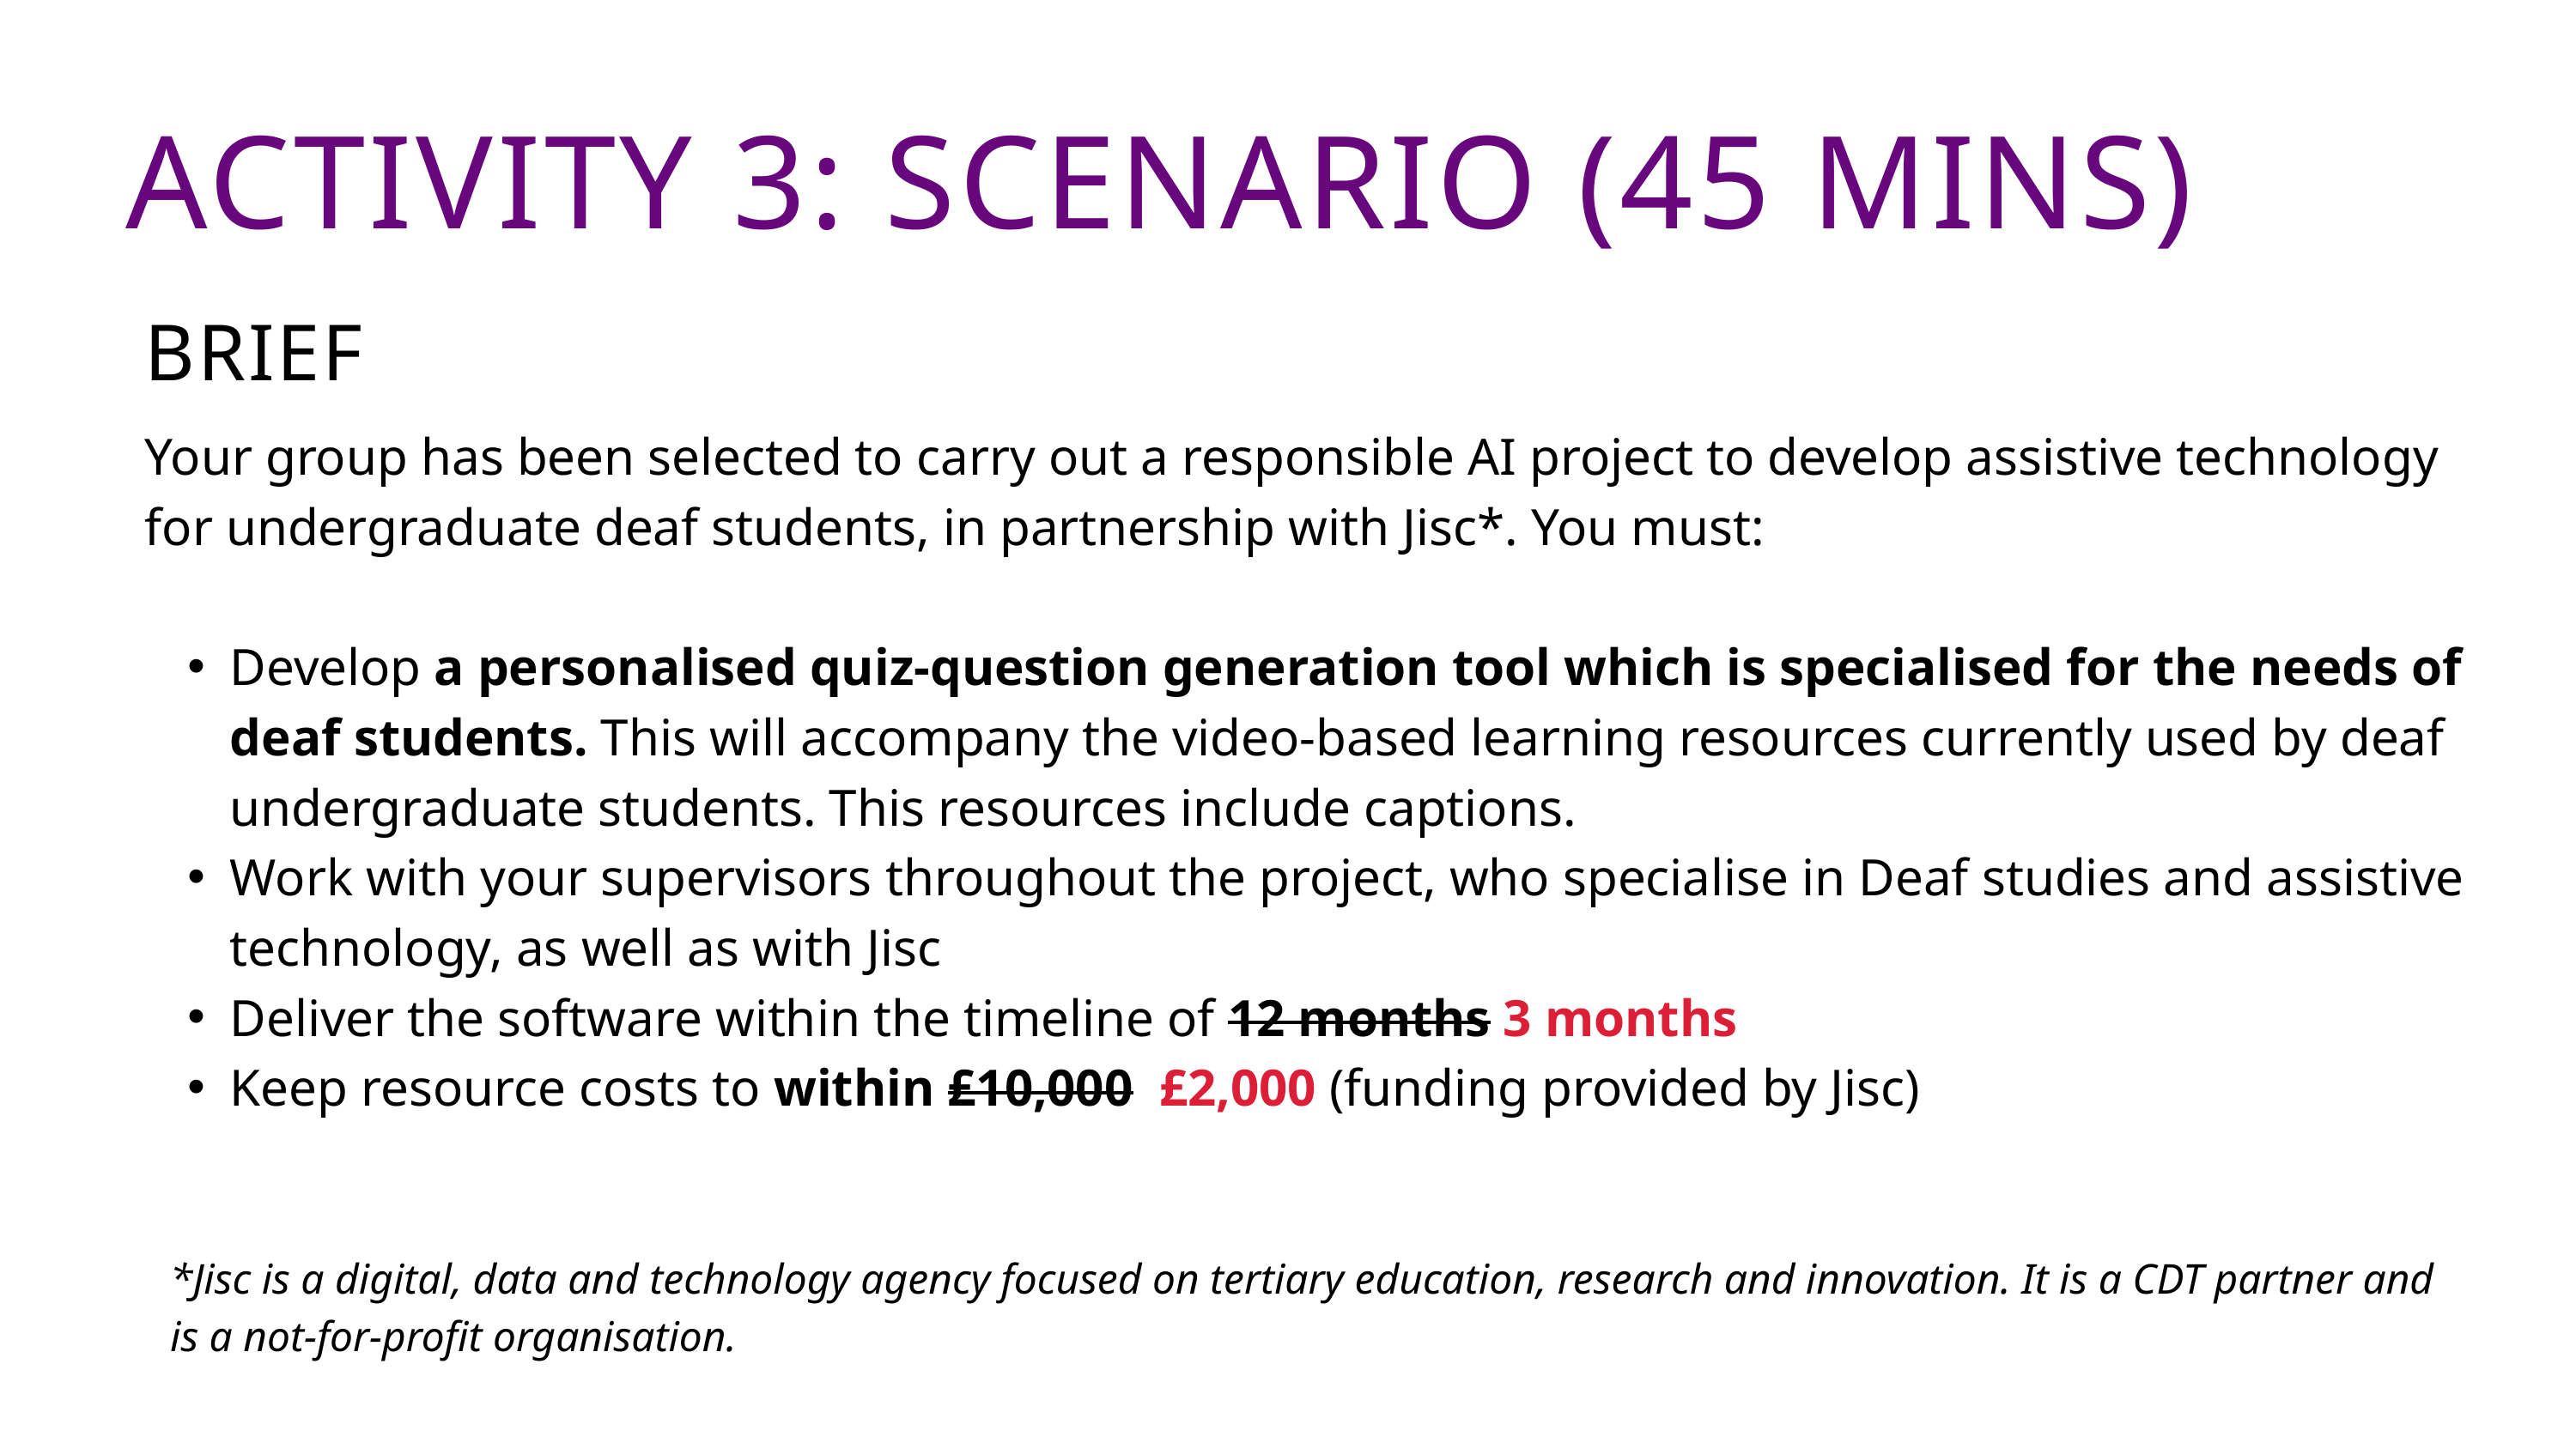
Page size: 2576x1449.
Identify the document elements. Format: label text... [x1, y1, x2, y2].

text_box Your group has been selected to carry out a responsible AI project to develop assistive technology for undergraduate deaf students, in partnership with Jisc*. You must: Develop a personalised quiz-question generation tool which is specialised for the needs of deaf students. This will accompany the video-based learning resources currently used by deaf undergraduate students. This resources include captions. Work with your supervisors throughout the project, who specialise in Deaf studies and assistive technology, as well as with Jisc Deliver the software within the timeline of 12 months 3 months Keep resource costs to within £10,000 £2,000 (funding provided by Jisc) [144, 415, 2488, 1117]
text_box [144, 300, 1571, 424]
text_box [125, 95, 2488, 300]
text_box *Jisc is a digital, data and technology agency focused on tertiary education, research and innovation. It is a CDT partner and is a not-for-profit organisation. [170, 1245, 2462, 1361]
